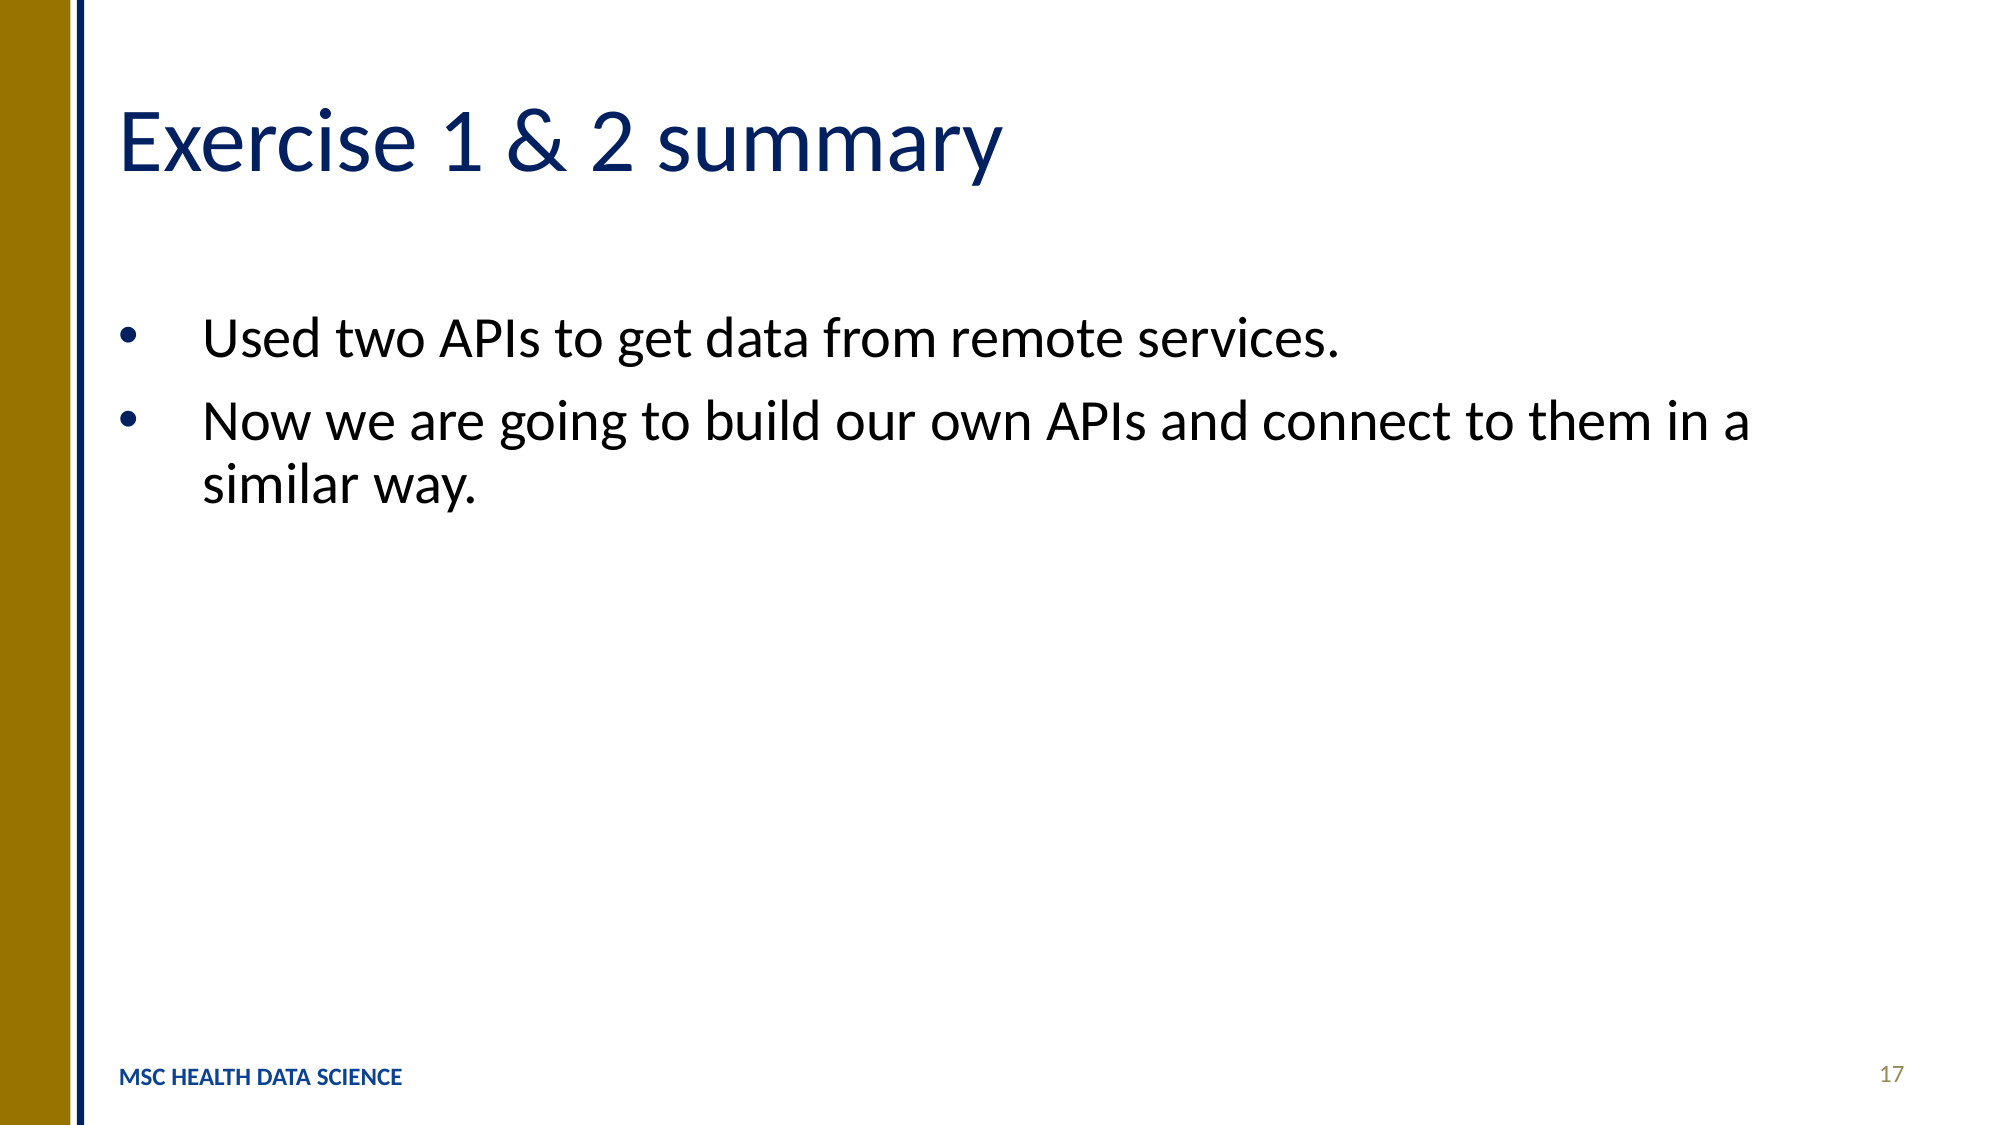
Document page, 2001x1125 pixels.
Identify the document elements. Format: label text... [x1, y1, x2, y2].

title Exercise 1 & 2 summary [103, 32, 1920, 251]
slide_number 17 [1737, 1042, 1920, 1102]
footer MSC HEALTH DATA SCIENCE [103, 1045, 439, 1106]
list Used two APIs to get data from remote services. Now we are going to build our own APIs and connect to them in a similar way. [103, 299, 1920, 1014]
